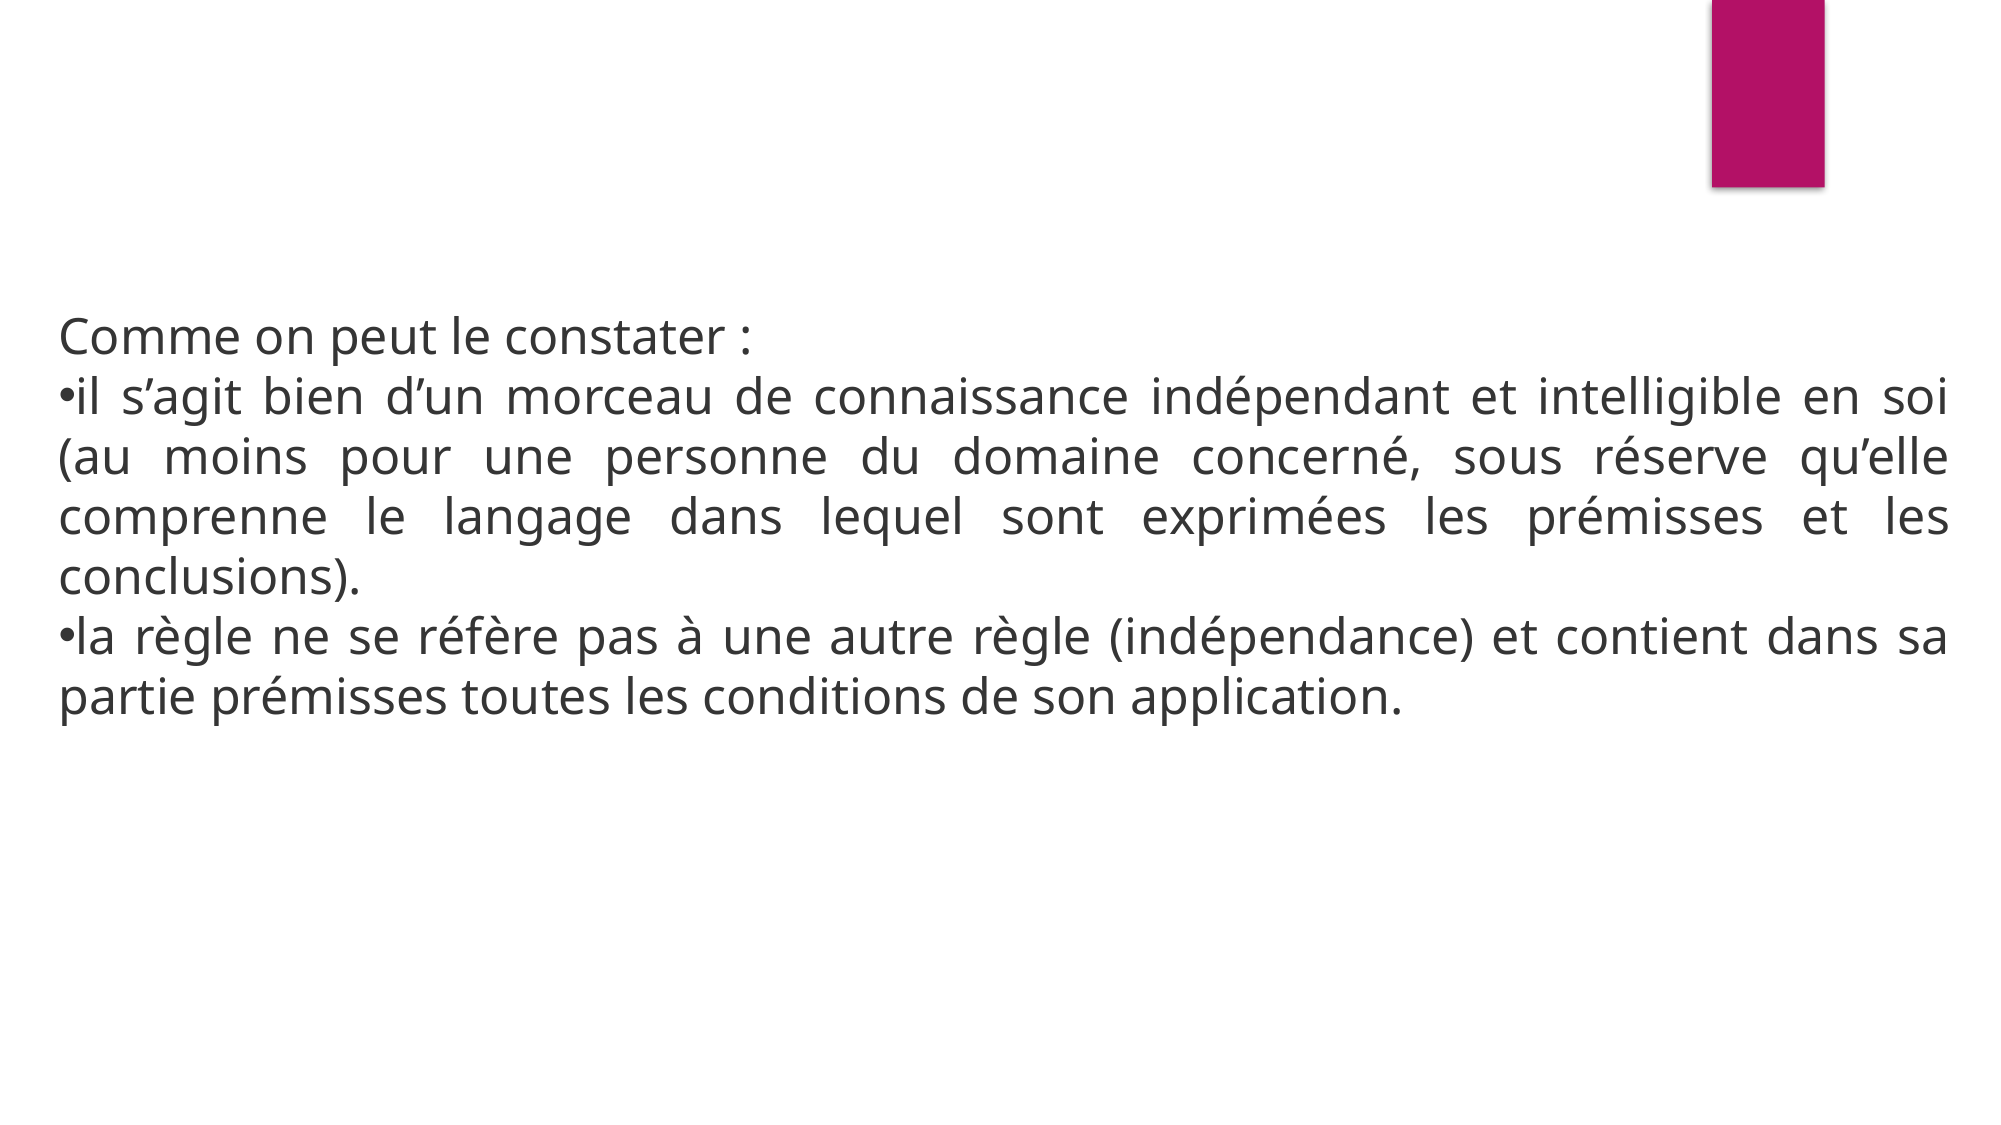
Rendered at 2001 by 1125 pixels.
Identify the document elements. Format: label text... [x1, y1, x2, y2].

text_box Comme on peut le constater : il s’agit bien d’un morceau de connaissance indépendant et intelligible en soi (au moins pour une personne du domaine concerné, sous réserve qu’elle comprenne le langage dans lequel sont exprimées les prémisses et les conclusions). la règle ne se réfère pas à une autre règle (indépendance) et contient dans sa partie prémisses toutes les conditions de son application. [43, 297, 1966, 732]
